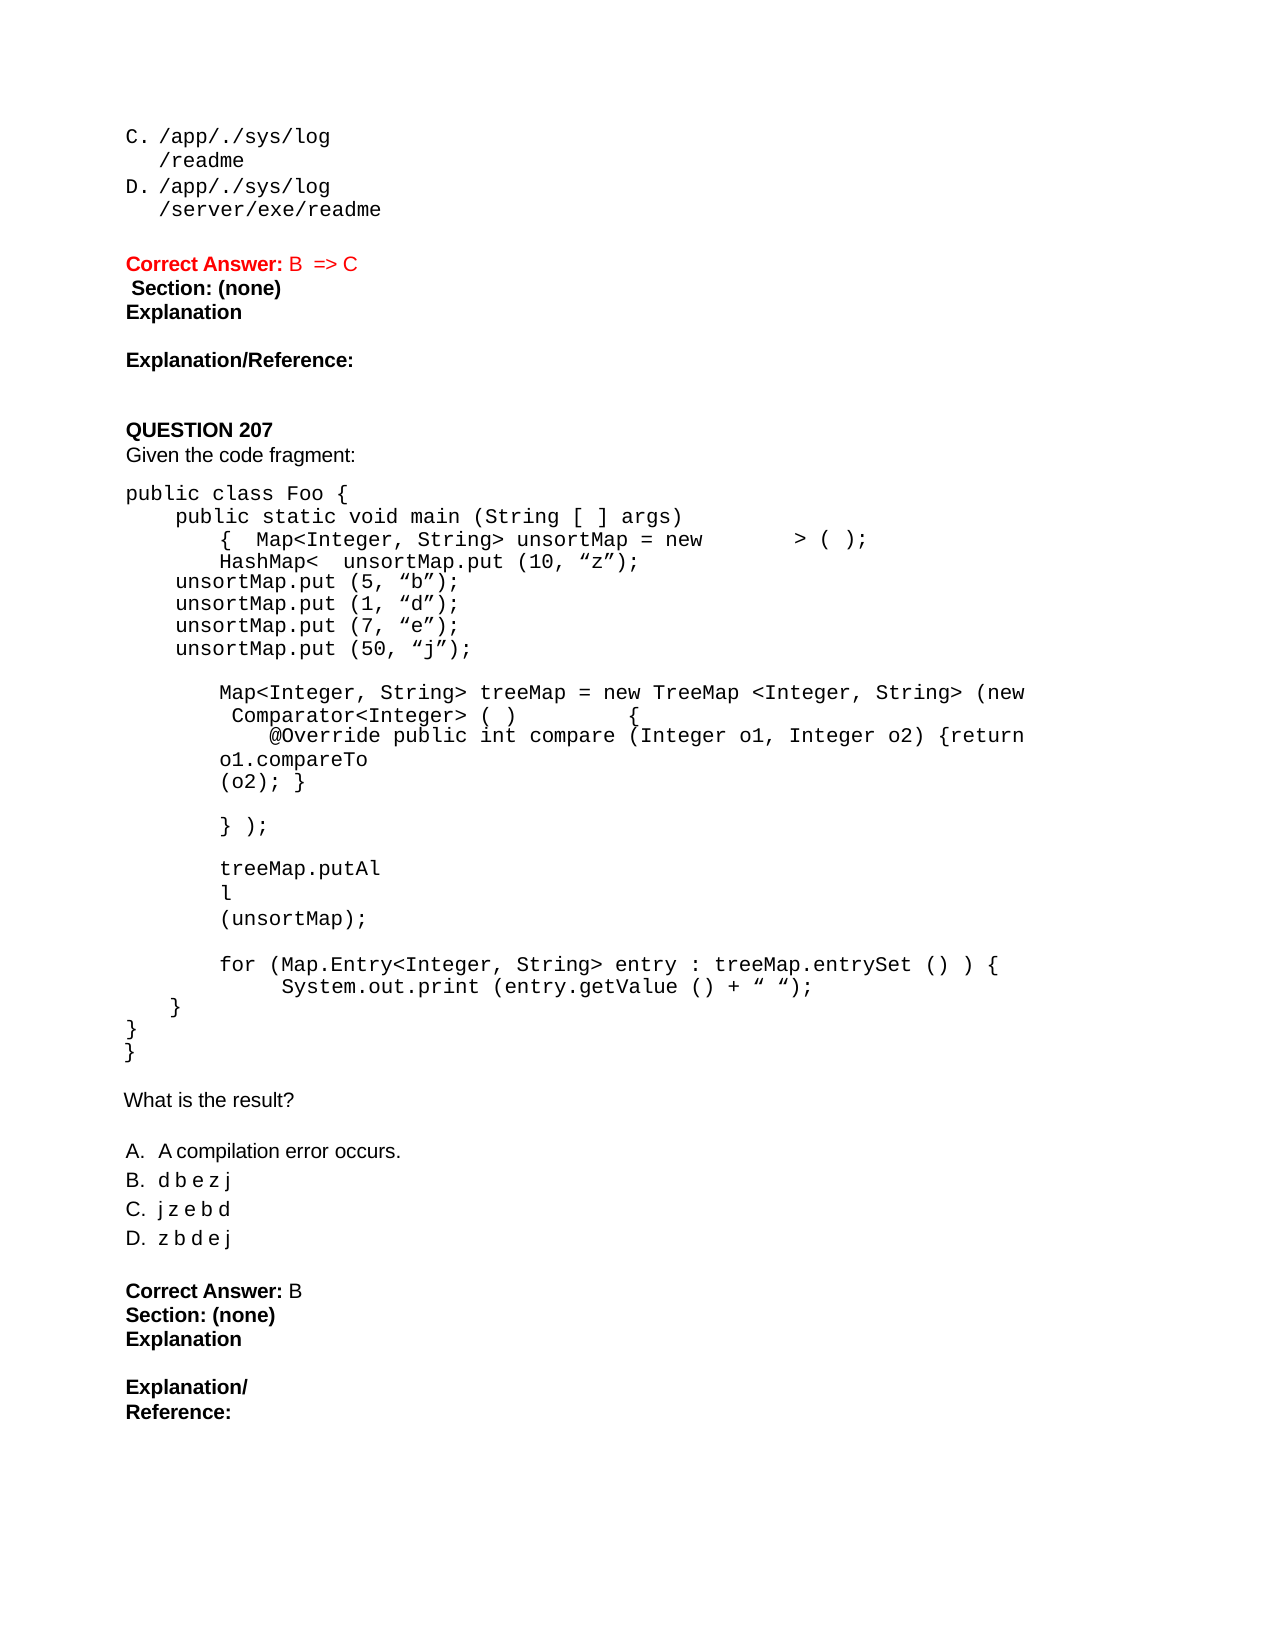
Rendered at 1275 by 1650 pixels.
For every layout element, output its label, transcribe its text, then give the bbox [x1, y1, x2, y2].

text_box public class Foo { public static void main (String [ ] args) { Map<Integer, String> unsortMap = new HashMap< unsortMap.put (10, “z”); unsortMap.put (5, “b”); unsortMap.put (1, “d”); unsortMap.put (7, “e”); unsortMap.put (50, “j”); [123, 478, 784, 660]
text_box /app/./sys/log /readme /app/./sys/log /server/exe/readme Correct Answer: B => C Section: (none) Explanation Explanation/Reference: QUESTION 207 Given the code fragment: [113, 122, 488, 467]
text_box > ( ); [792, 522, 872, 550]
text_box Map<Integer, String> treeMap = new TreeMap <Integer, String> (new Comparator<Integer> ( ) { @Override public int compare (Integer o1, Integer o2) {return o1.compareTo (o2); } } ); treeMap.putAll (unsortMap); for (Map.Entry<Integer, String> entry : treeMap.entrySet () ) { System.out.print (entry.getValue () + “ “); } } } What is the result? A compilation error occurs. d b e z j j z e b d z b d e j Correct Answer: B Section: (none) Explanation Explanation/Reference: [123, 676, 1034, 1424]
